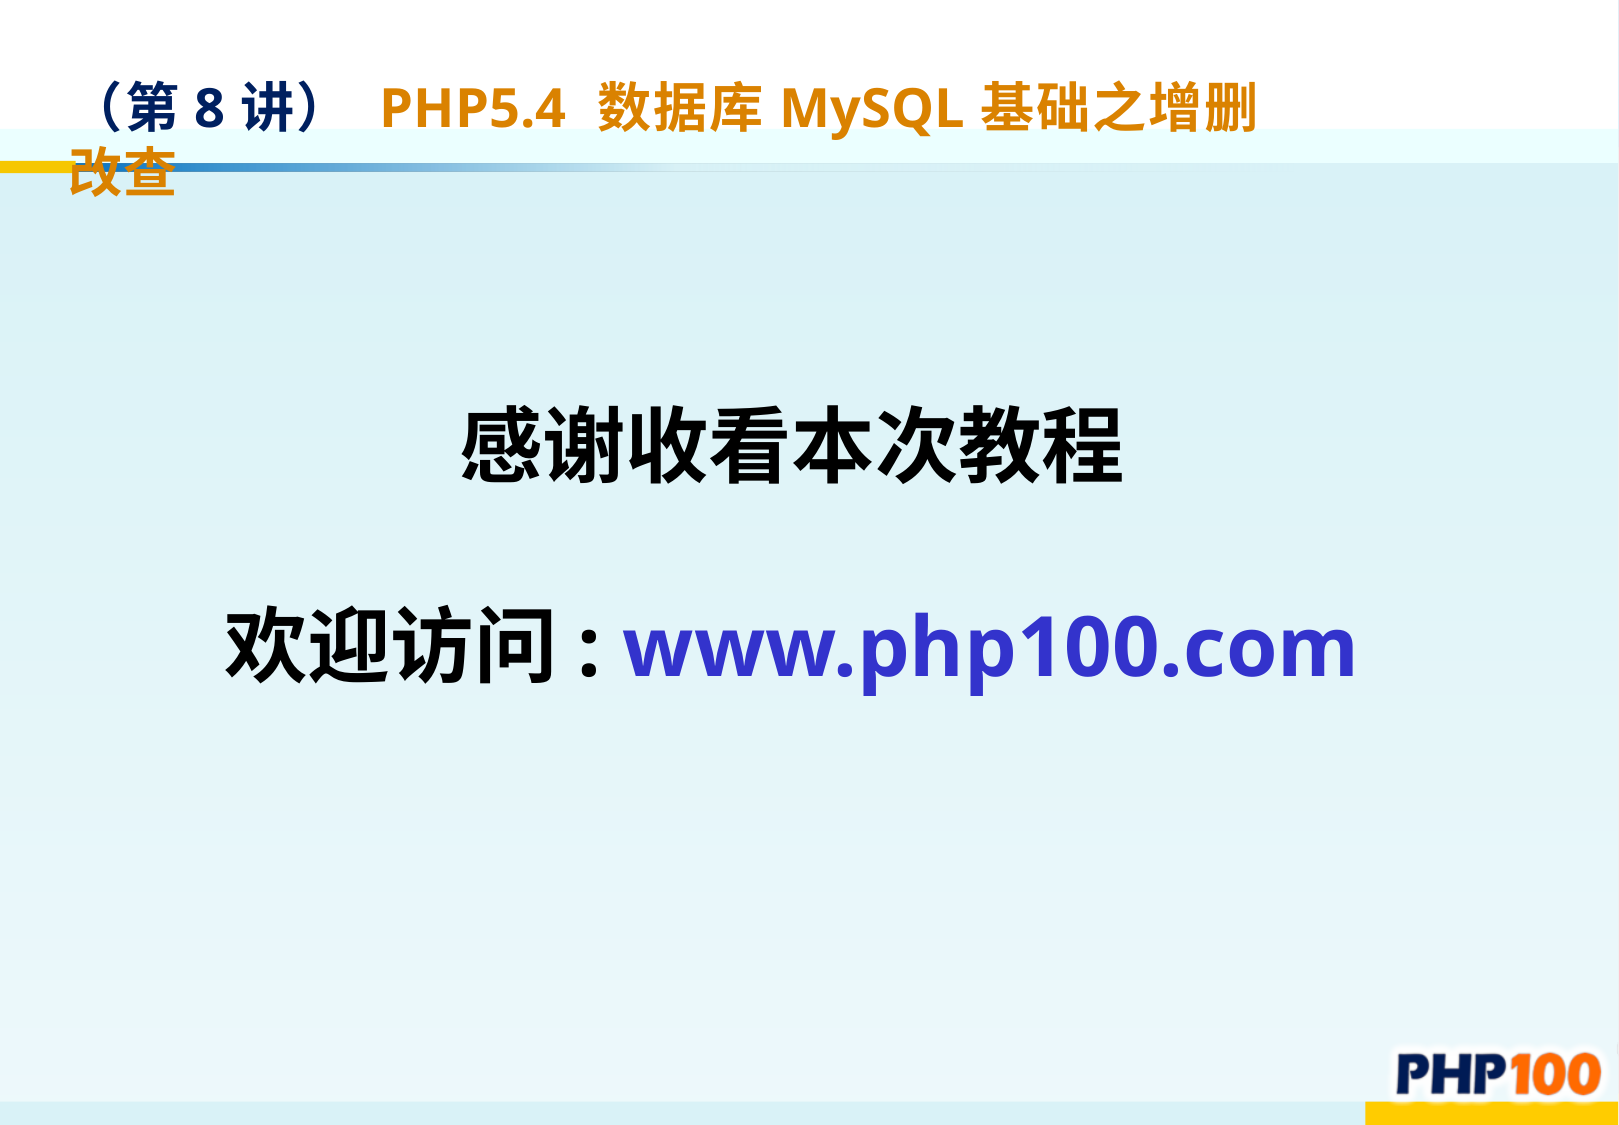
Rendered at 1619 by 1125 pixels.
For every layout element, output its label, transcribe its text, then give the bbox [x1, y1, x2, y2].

text_box 感谢收看本次教程 欢迎访问: www.php100.com [209, 385, 1375, 701]
picture [1385, 1042, 1619, 1107]
picture [76, 162, 1304, 173]
text_box （第8讲） PHP5.4 数据库MySQL基础之增删改查 [54, 66, 1274, 146]
